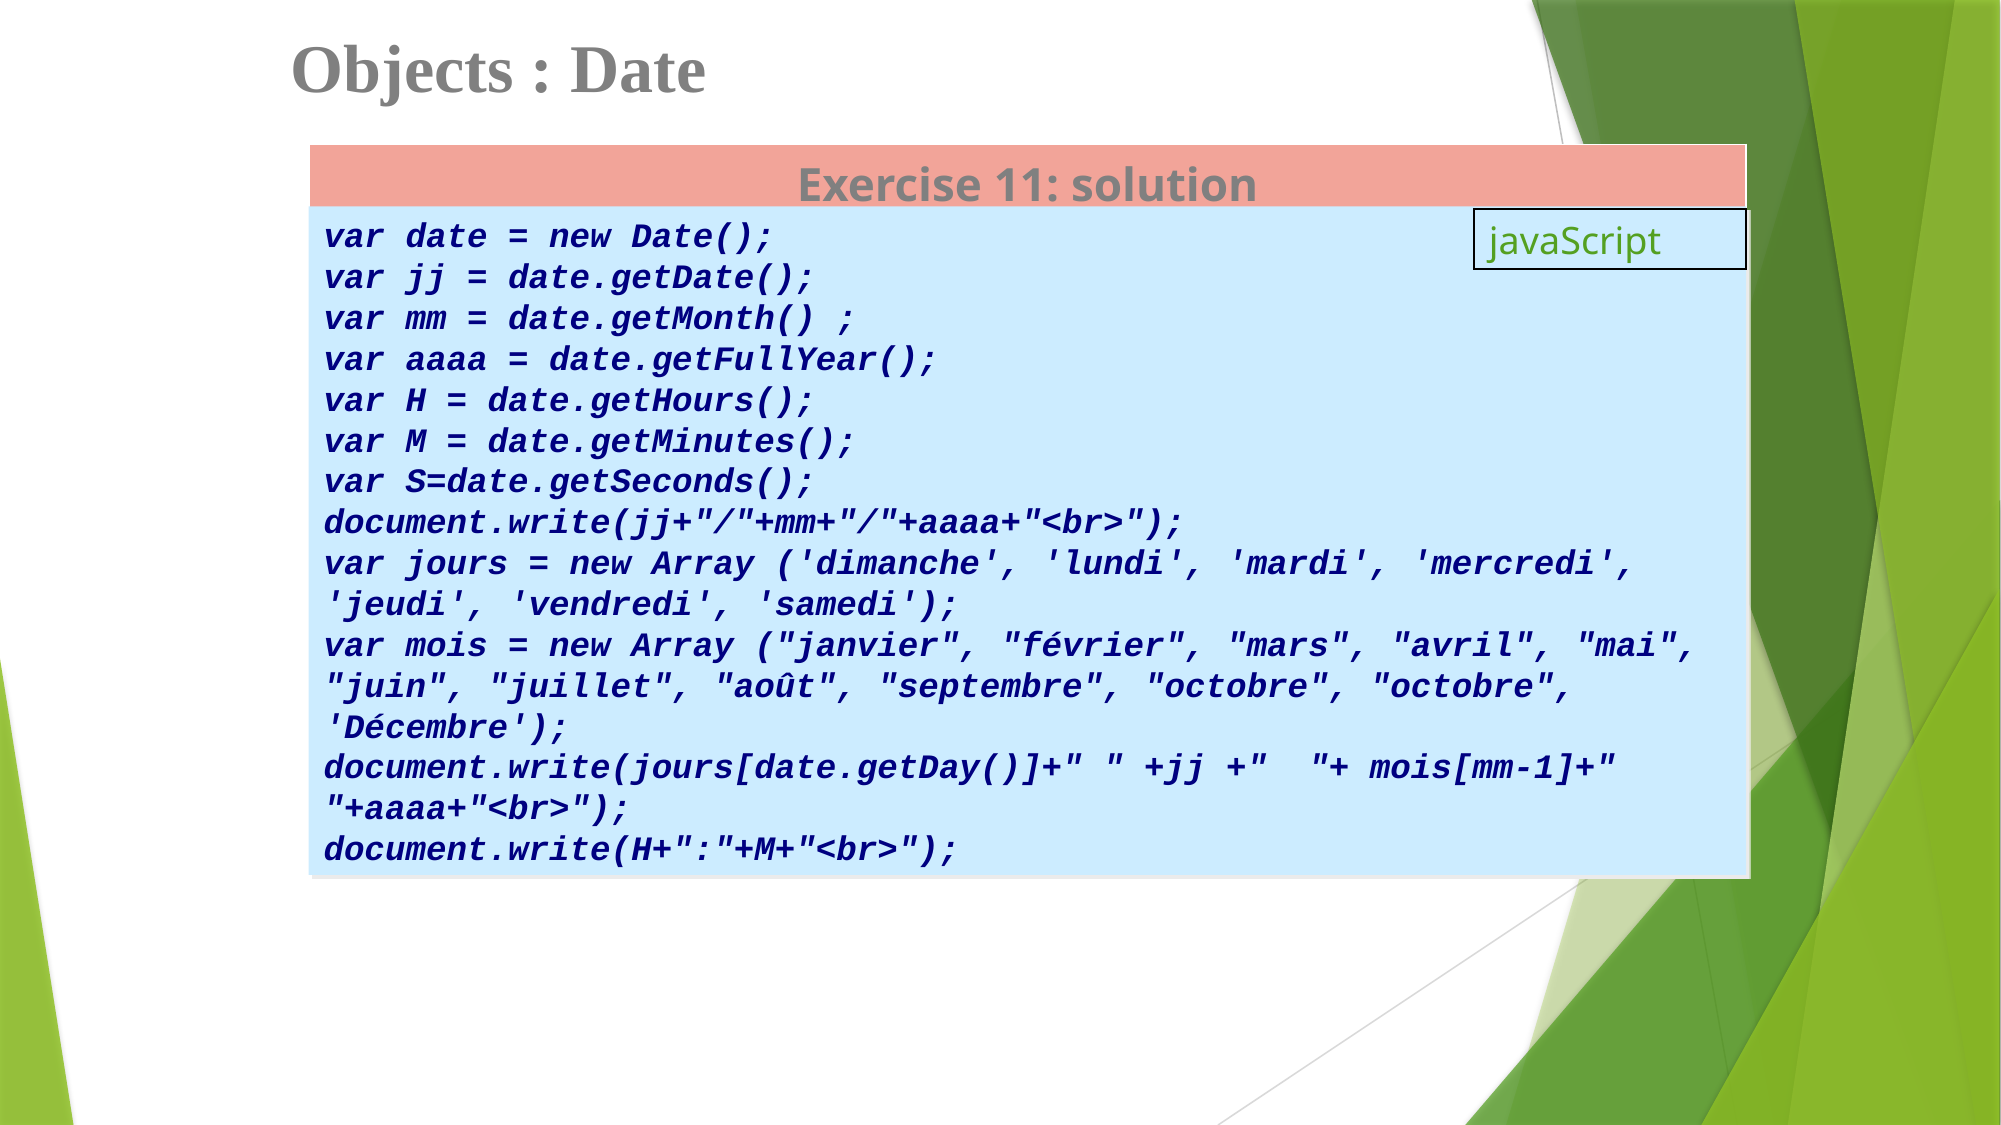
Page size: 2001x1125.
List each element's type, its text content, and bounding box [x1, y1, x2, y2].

text_box var date = new Date(); var jj = date.getDate(); var mm = date.getMonth() ; var aaaa = date.getFullYear(); var H = date.getHours(); var M = date.getMinutes(); var S=date.getSeconds(); document.write(jj+"/"+mm+"/"+aaaa+"<br>"); var jours = new Array ('dimanche', 'lundi', 'mardi', 'mercredi', 'jeudi', 'vendredi', 'samedi'); var mois = new Array ("janvier", "février", "mars", "avril", "mai", "juin", "juillet", "août", "septembre", "octobre", "octobre", 'Décembre'); document.write(jours[date.getDay()]+" " +jj +" "+ mois[mm-1]+" "+aaaa+"<br>"); document.write(H+":"+M+"<br>"); [308, 206, 1747, 875]
text_box javaScript [1474, 209, 1747, 270]
text_box Objects : Date [276, 17, 1028, 114]
table_header Exercise 11: solution [310, 145, 1745, 206]
